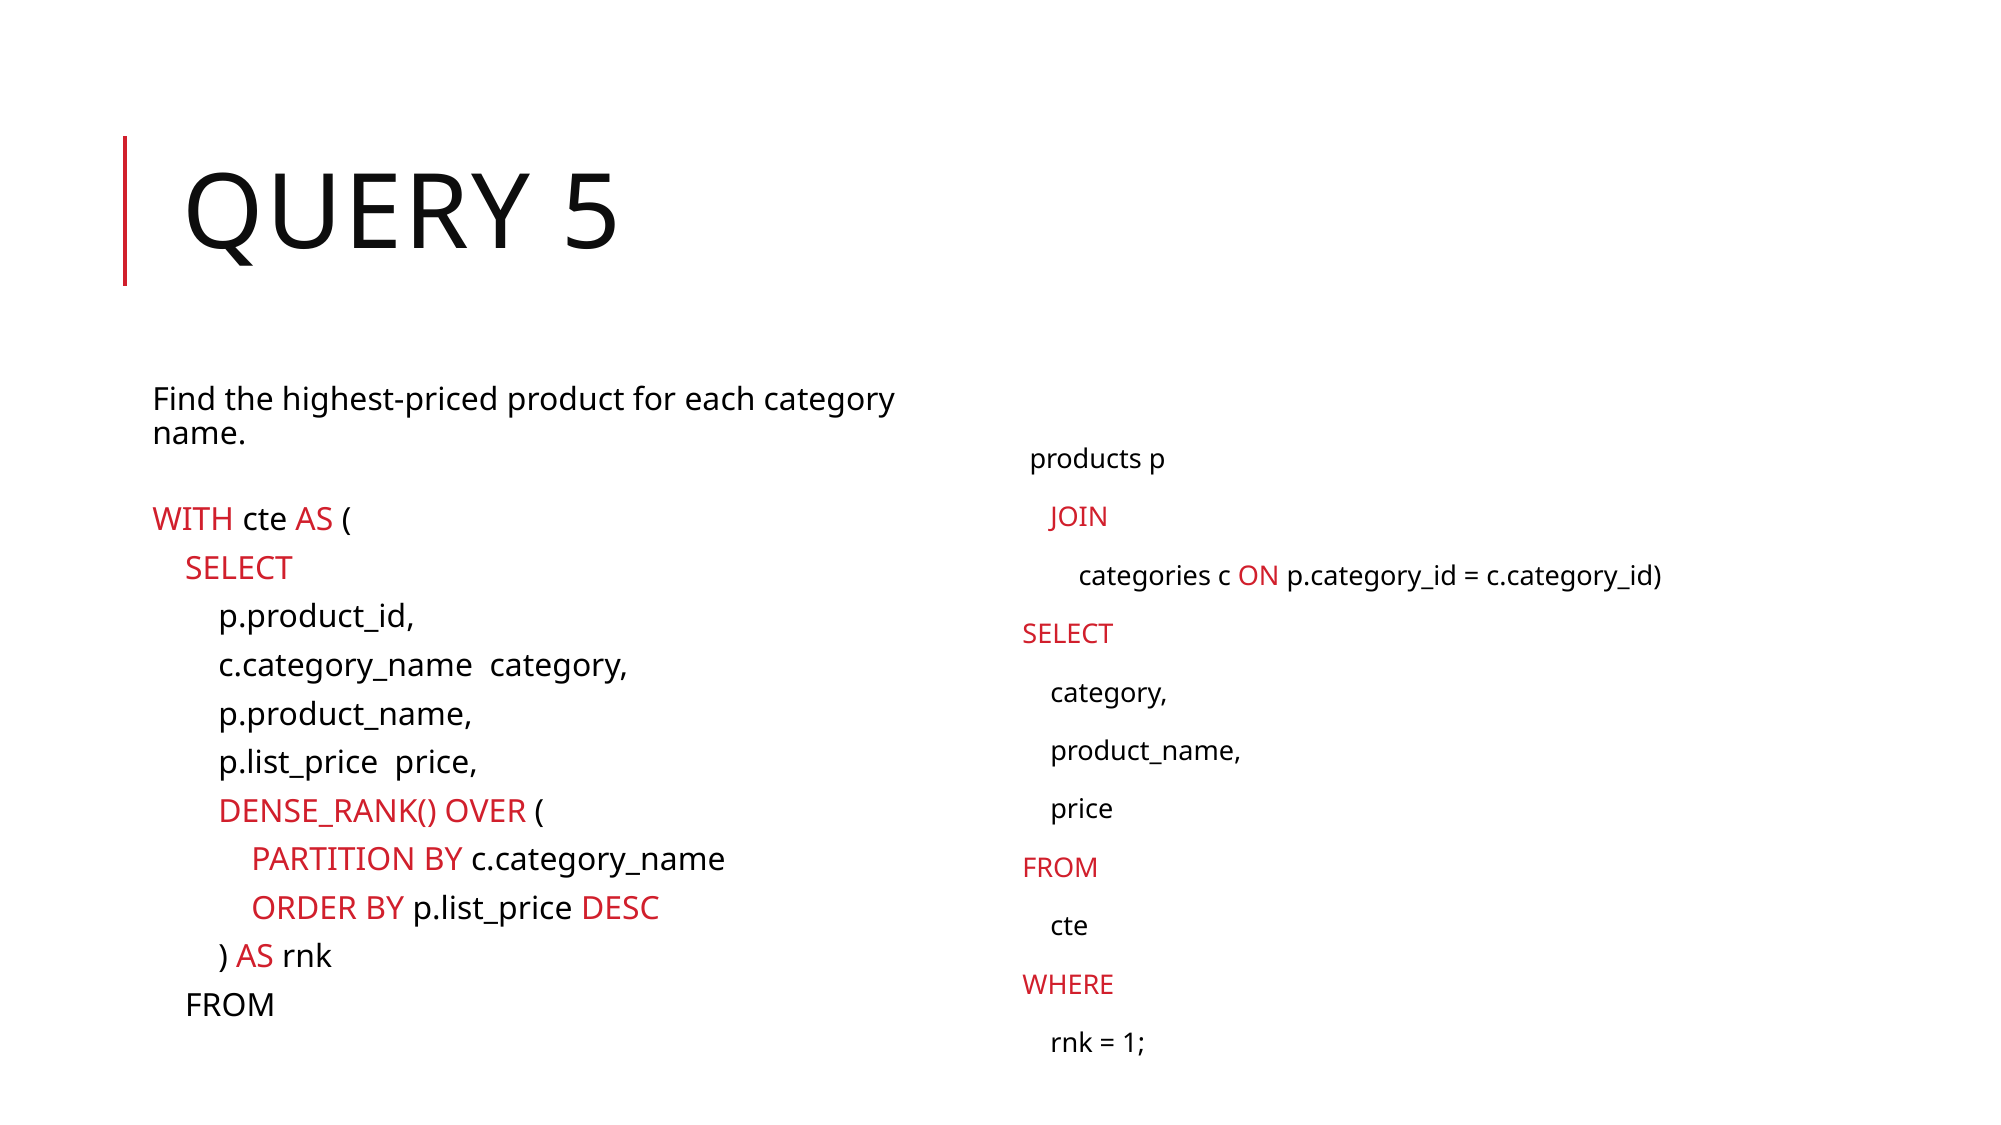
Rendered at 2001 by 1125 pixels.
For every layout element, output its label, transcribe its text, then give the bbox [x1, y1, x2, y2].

title Query 5 [168, 96, 1763, 342]
list Find the highest-priced product for each category name. WITH cte AS ( SELECT p.product_id, c.category_name category, p.product_name, p.list_price price, DENSE_RANK() OVER ( PARTITION BY c.category_name ORDER BY p.list_price DESC ) AS rnk FROM [126, 375, 936, 1035]
text_box products p JOIN categories c ON p.category_id = c.category_id) SELECT category, product_name, price FROM cte WHERE rnk = 1; [999, 437, 1832, 1035]
